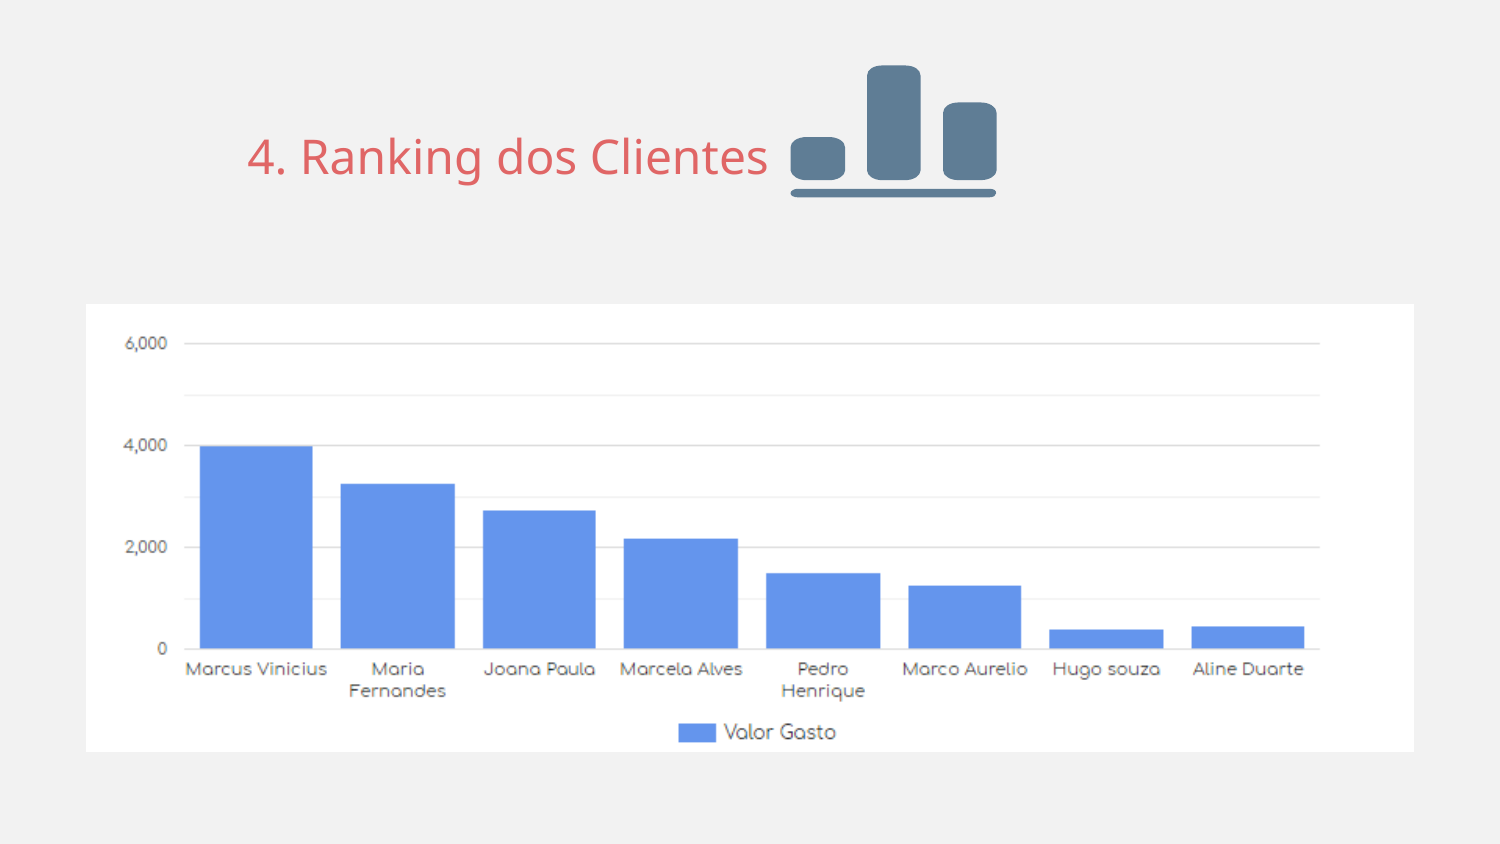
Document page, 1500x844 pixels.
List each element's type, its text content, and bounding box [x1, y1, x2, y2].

picture [86, 304, 1414, 752]
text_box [790, 65, 997, 198]
title 4. Ranking dos Clientes [232, 111, 785, 198]
